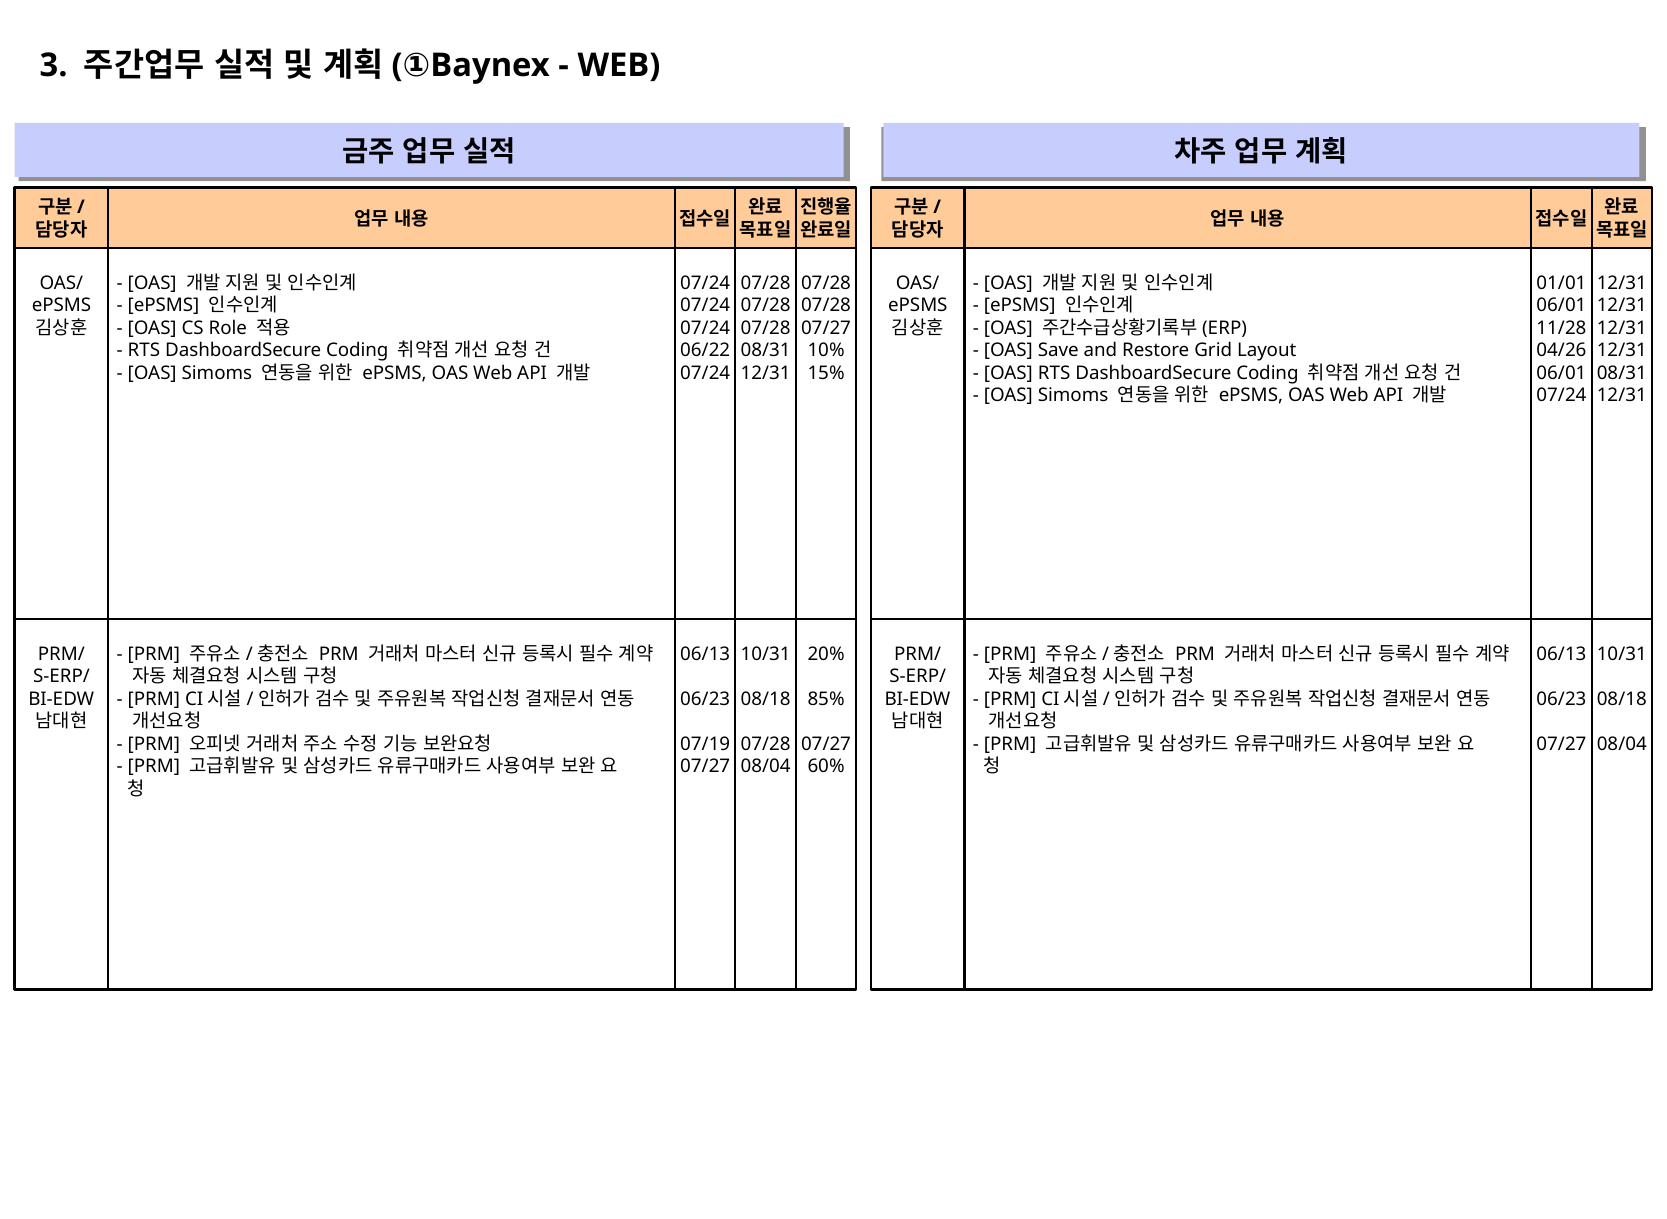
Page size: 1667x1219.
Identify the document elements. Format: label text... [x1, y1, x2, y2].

text_box 07/24 07/24 07/24 06/22 07/24 [675, 247, 736, 618]
text_box 06/13 06/23 07/27 [1532, 618, 1592, 990]
text_box " " [881, 127, 1646, 182]
text_box 업무 내용 [108, 187, 675, 247]
text_box [108, 247, 675, 618]
text_box 완료 목표일 [735, 187, 795, 247]
text_box PRM/ S-ERP/ BI-EDW 남대현 [14, 618, 108, 990]
text_box 접수일 [1531, 187, 1591, 247]
text_box OAS/ ePSMS 김상훈 [14, 247, 108, 618]
text_box 진행율 완료일 [795, 187, 857, 247]
text_box 구분/ 담당자 [870, 187, 964, 247]
text_box 차주 업무 계획 [883, 122, 1640, 177]
text_box [964, 618, 1532, 990]
text_box 01/01 06/01 11/28 04/26 06/01 07/24 [1532, 247, 1592, 618]
text_box [108, 618, 675, 990]
text_box OAS/ ePSMS 김상훈 [870, 247, 964, 618]
text_box 07/28 07/28 07/27 10% 15% [795, 247, 857, 618]
text_box 06/13 06/23 07/19 07/27 [675, 618, 736, 990]
text_box 업무 내용 [964, 187, 1531, 247]
text_box 접수일 [675, 187, 735, 247]
text_box " " [18, 127, 850, 182]
text_box [964, 247, 1532, 618]
text_box 완료 목표일 [1591, 187, 1653, 247]
text_box 20% 85% 07/27 60% [795, 618, 857, 990]
text_box 10/31 08/18 07/28 08/04 [736, 618, 795, 990]
text_box 3. 주간업무 실적 및 계획(①Baynex - WEB) [39, 43, 1019, 107]
text_box 12/31 12/31 12/31 12/31 08/31 12/31 [1592, 247, 1653, 618]
text_box 금주 업무 실적 [14, 122, 844, 177]
text_box 07/28 07/28 07/28 08/31 12/31 [736, 247, 795, 618]
text_box PRM/ S-ERP/ BI-EDW 남대현 [870, 618, 964, 990]
text_box 10/31 08/18 08/04 [1592, 618, 1653, 990]
text_box 구분/ 담당자 [14, 187, 108, 247]
